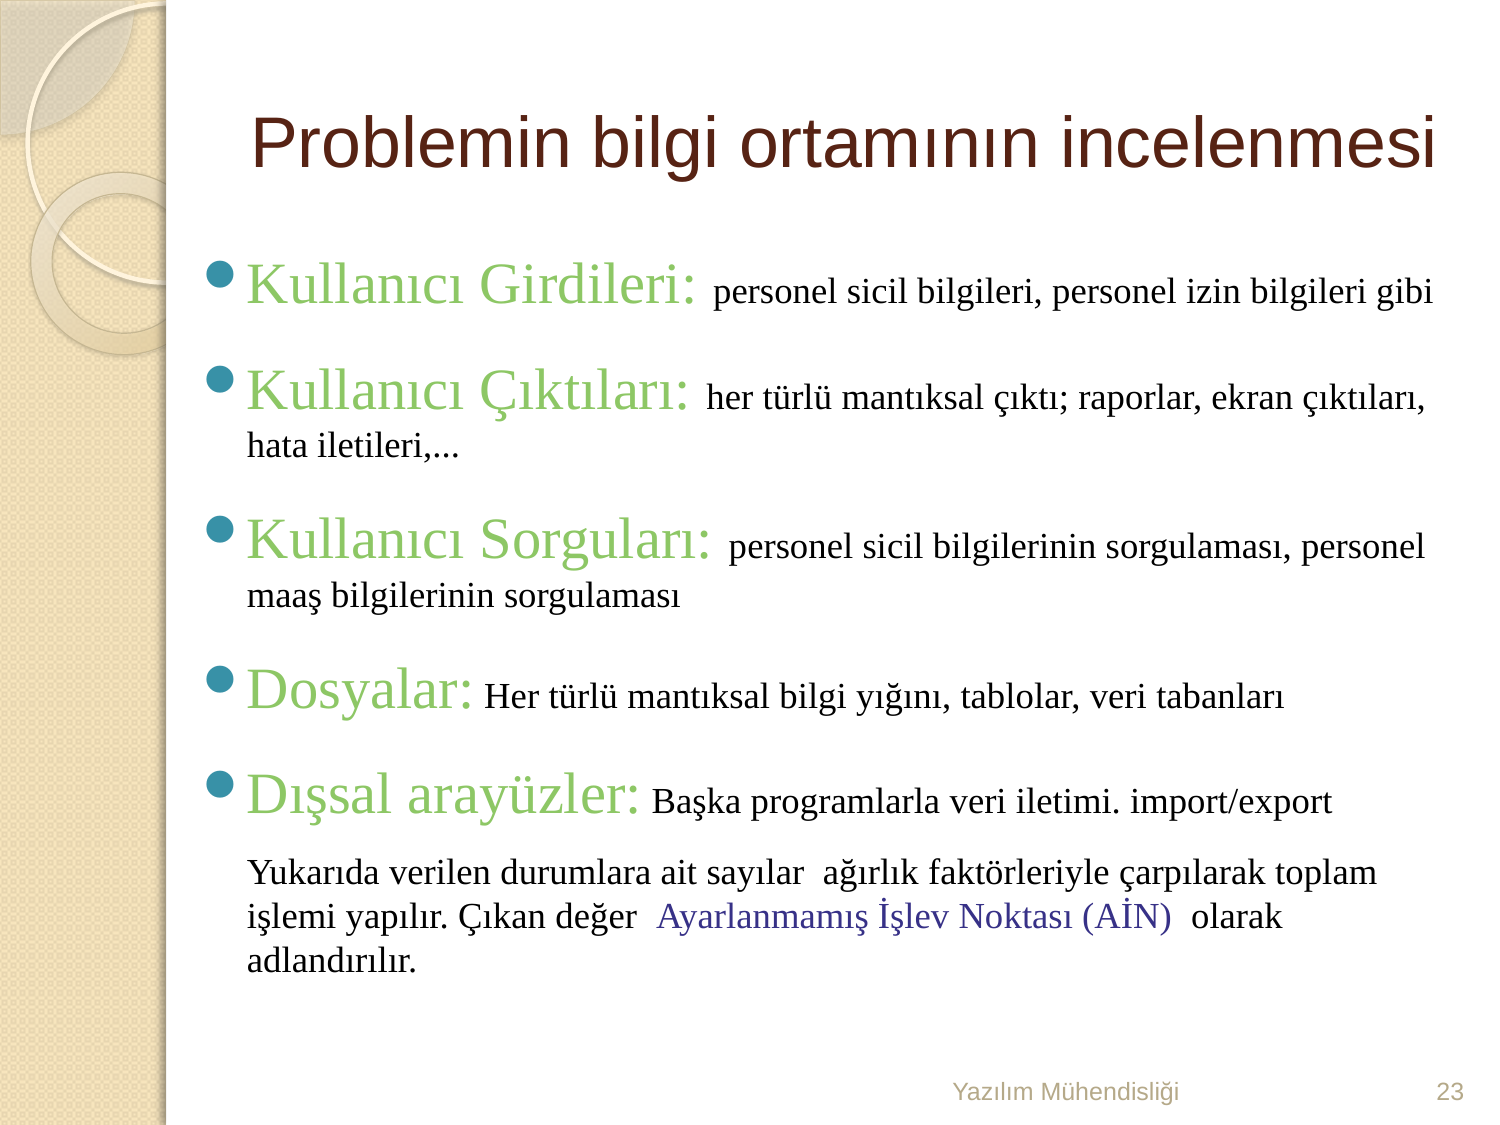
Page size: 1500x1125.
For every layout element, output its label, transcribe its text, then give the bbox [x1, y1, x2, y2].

slide_number 23 [1413, 1034, 1488, 1113]
title Problemin bilgi ortamının incelenmesi [235, 45, 1466, 233]
list Kullanıcı Girdileri: personel sicil bilgileri, personel izin bilgileri gibi Kullanıcı Çıktıları: her türlü mantıksal çıktı; raporlar, ekran çıktıları, hata iletileri,... Kullanıcı Sorguları: personel sicil bilgilerinin sorgulaması, personel maaş bilgilerinin sorgulaması Dosyalar: Her türlü mantıksal bilgi yığını, tablolar, veri tabanları Dışsal arayüzler: Başka programlarla veri iletimi. import/export Yukarıda verilen durumlara ait sayılar ağırlık faktörleriyle çarpılarak toplam işlemi yapılır. Çıkan değer Ayarlanmamış İşlev Noktası (AİN) olarak adlandırılır. [174, 237, 1466, 1025]
footer Yazılım Mühendisliği [937, 1034, 1413, 1113]
